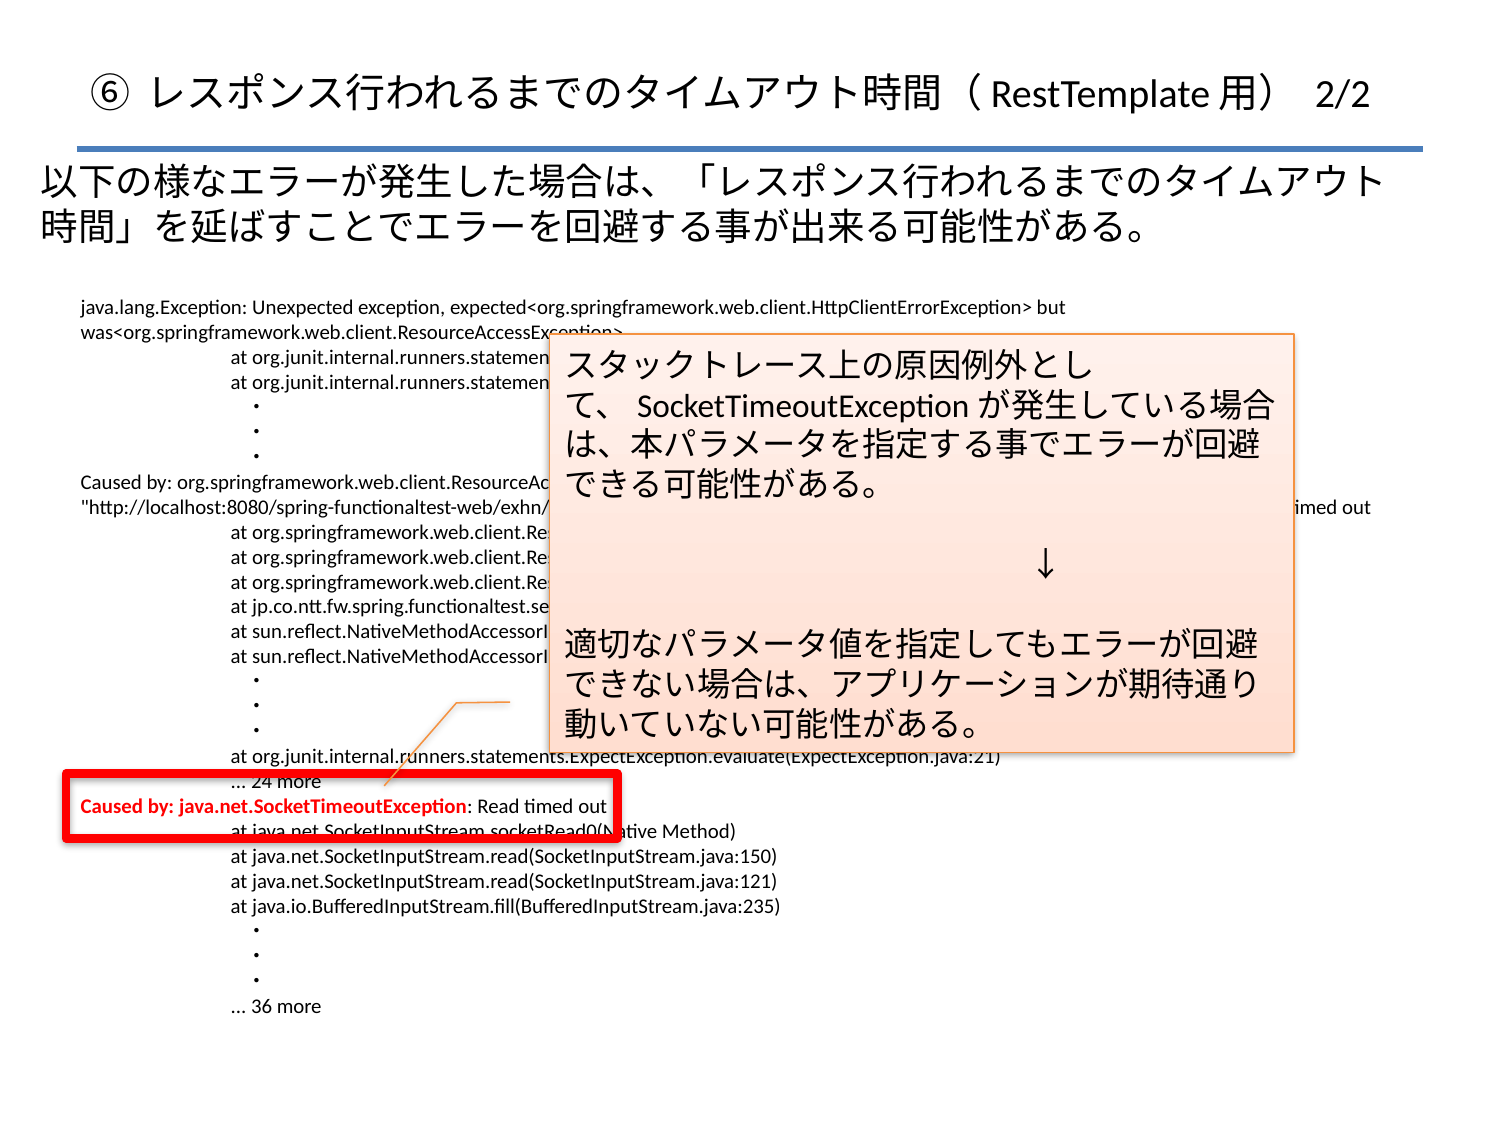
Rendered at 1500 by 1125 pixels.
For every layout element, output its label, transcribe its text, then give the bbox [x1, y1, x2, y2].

text_box スタックトレース上の原因例外として、SocketTimeoutExceptionが発生している場合は、本パラメータを指定する事でエラーが回避できる可能性がある。 ↓ 適切なパラメータ値を指定してもエラーが回避できない場合は、アプリケーションが期待通り動いていない可能性がある。 [383, 701, 511, 787]
title ⑥ レスポンス行われるまでのタイムアウト時間（RestTemplate用） 2/2 [75, 45, 1425, 138]
text_box [65, 773, 618, 839]
text_box 以下の様なエラーが発生した場合は、「レスポンス行われるまでのタイムアウト時間」を延ばすことでエラーを回避する事が出来る可能性がある。 [25, 150, 1419, 255]
text_box java.lang.Exception: Unexpected exception, expected<org.springframework.web.client.HttpClientErrorException> but was<org.springframework.web.client.ResourceAccessException> at org.junit.internal.runners.statements.ExpectException.evaluate(ExpectException.java:28) at org.junit.internal.runners.statements.RunBefores.evaluate(RunBefores.java:28) ・ ・ ・ Caused by: org.springframework.web.client.ResourceAccessException: I/O error on GET request for "http://localhost:8080/spring-functionaltest-web/exhn/0701/013":Read timed out; nested exception is java.net.SocketTimeoutException: Read timed out at org.springframework.web.client.RestTemplate.doExecute(RestTemplate.java:503) at org.springframework.web.client.RestTemplate.execute(RestTemplate.java:452) at org.springframework.web.client.RestTemplate.getForEntity(RestTemplate.java:244) at jp.co.ntt.fw.spring.functionaltest.selenium.exhn.ExceptionHandlingTest.testEXHN0701013(ExceptionHandlingTest.java:611) at sun.reflect.NativeMethodAccessorImpl.invoke0(Native Method) at sun.reflect.NativeMethodAccessorImpl.invoke(NativeMethodAccessorImpl.java:57) ・ ・ ・ at org.junit.internal.runners.statements.ExpectException.evaluate(ExpectException.java:21) ... 24 more Caused by: java.net.SocketTimeoutException: Read timed out at java.net.SocketInputStream.socketRead0(Native Method) at java.net.SocketInputStream.read(SocketInputStream.java:150) at java.net.SocketInputStream.read(SocketInputStream.java:121) at java.io.BufferedInputStream.fill(BufferedInputStream.java:235) ・ ・ ・ ... 36 more [65, 286, 1419, 1051]
text_box スタックトレース上の原因例外として、SocketTimeoutExceptionが発生している場合は、本パラメータを指定する事でエラーが回避できる可能性がある。 ↓ 適切なパラメータ値を指定してもエラーが回避できない場合は、アプリケーションが期待通り動いていない可能性がある。 [549, 333, 1295, 753]
